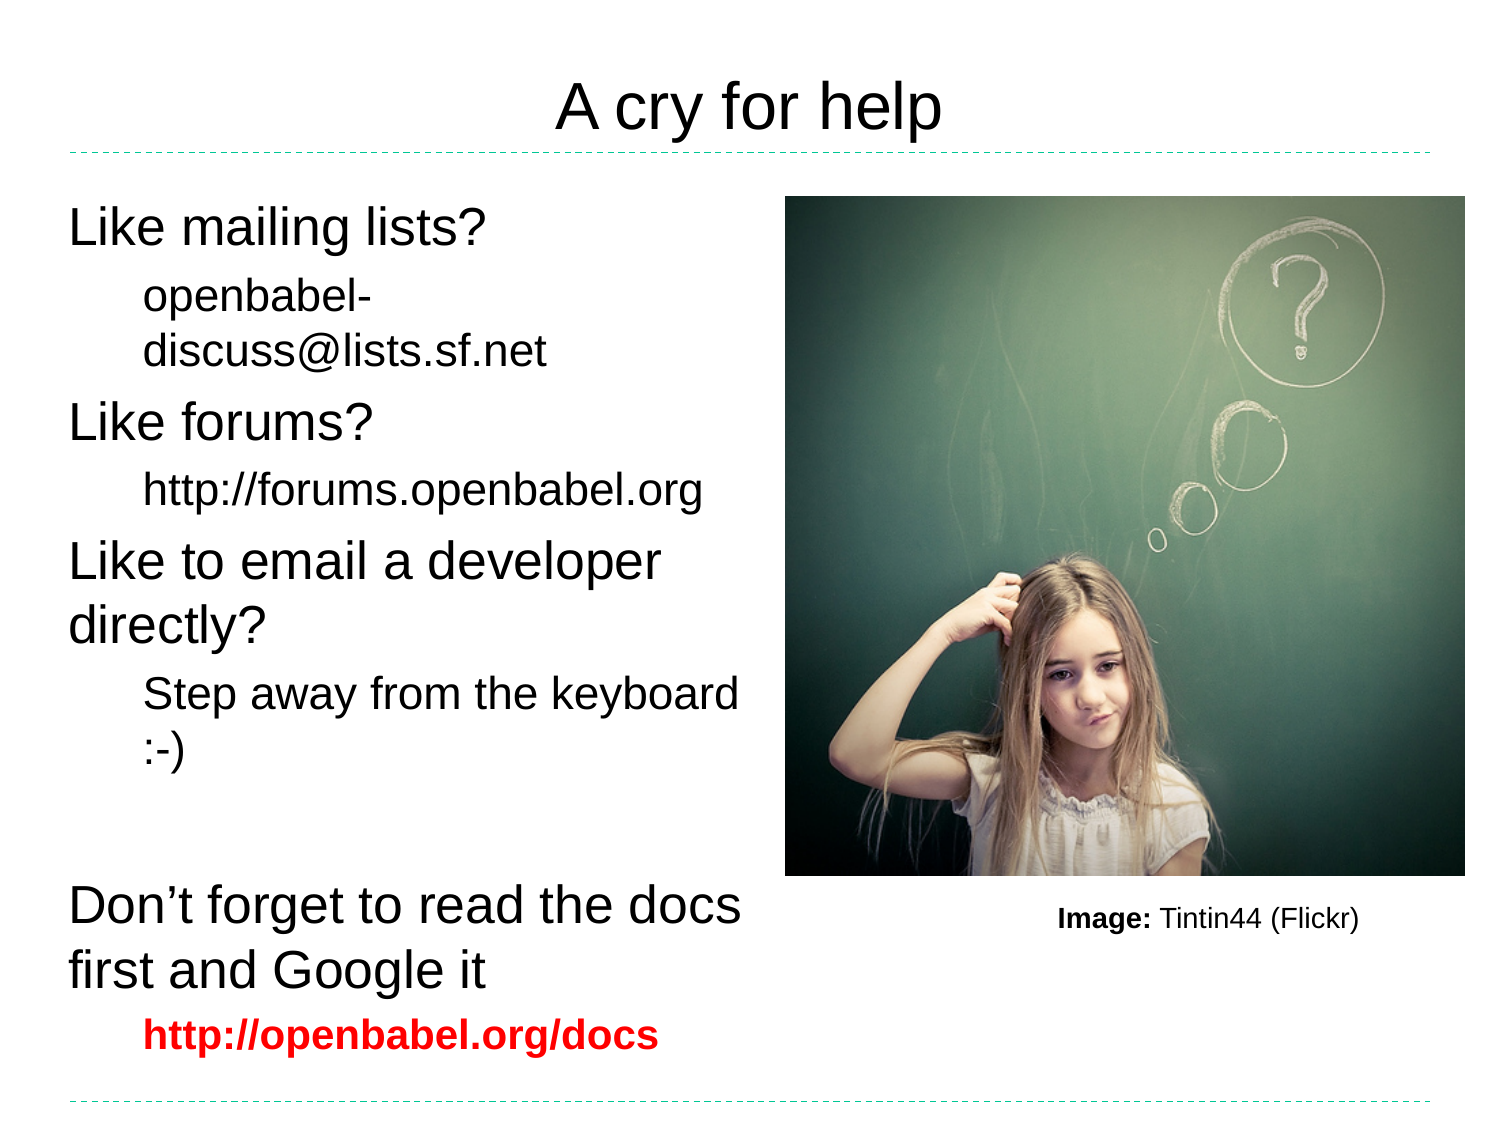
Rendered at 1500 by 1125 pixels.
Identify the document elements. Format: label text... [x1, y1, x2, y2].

title A cry for help [112, 52, 1388, 153]
picture [784, 196, 1466, 877]
text_box Image: Tintin44 (Flickr) [1042, 892, 1465, 942]
list Like mailing lists? openbabel-discuss@lists.sf.net Like forums? http://forums.openbabel.org Like to email a developer directly? Step away from the keyboard :-) Don’t forget to read the docs first and Google it http://openbabel.org/docs [52, 184, 763, 1067]
